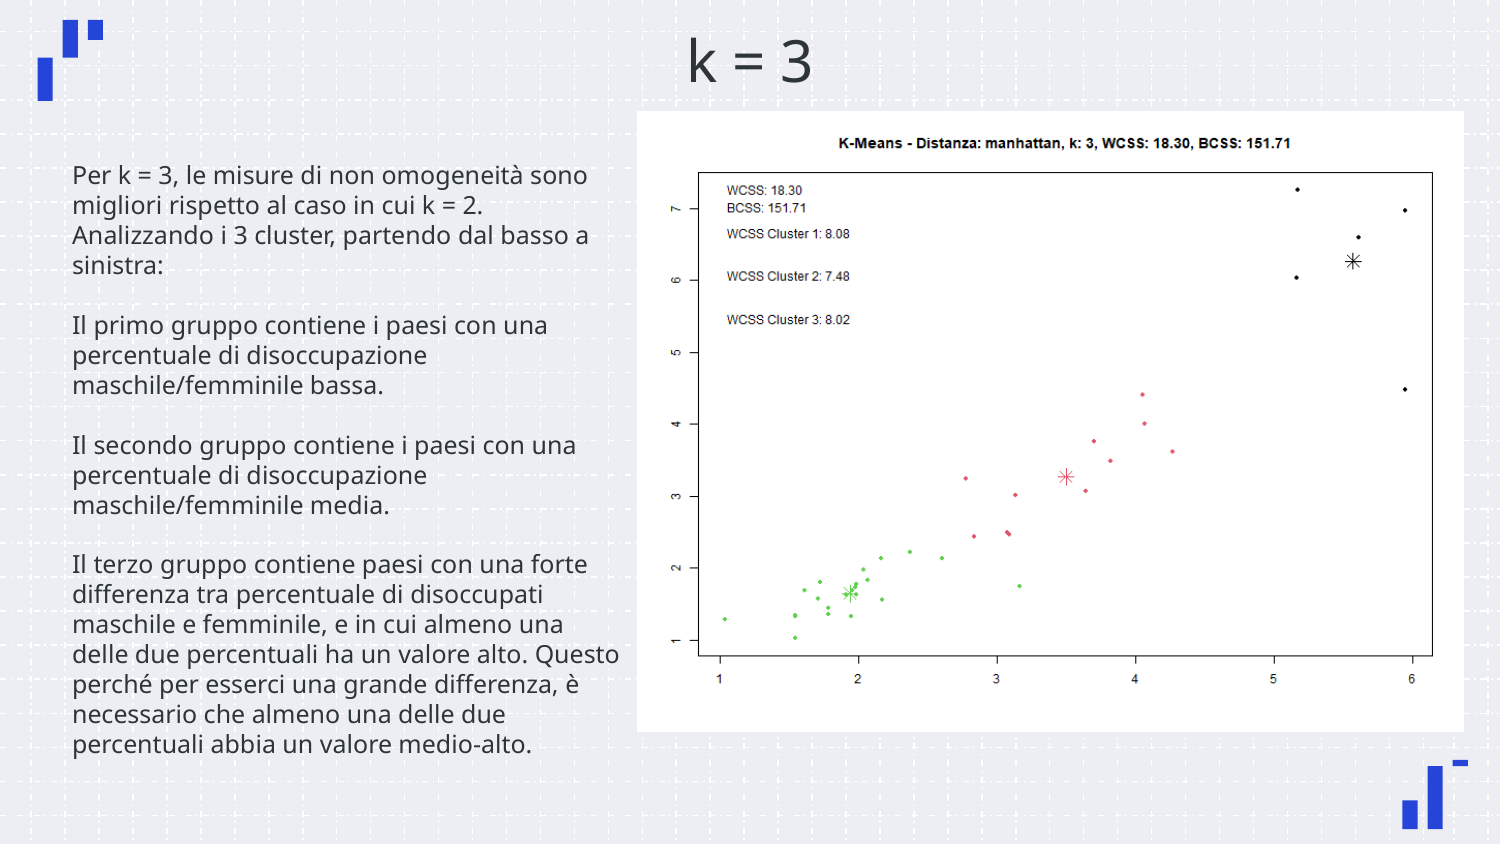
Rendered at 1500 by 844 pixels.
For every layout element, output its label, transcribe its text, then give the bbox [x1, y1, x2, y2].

text_box Per k = 3, le misure di non omogeneità sono migliori rispetto al caso in cui k = 2. Analizzando i 3 cluster, partendo dal basso a sinistra: Il primo gruppo contiene i paesi con una percentuale di disoccupazione maschile/femminile bassa. Il secondo gruppo contiene i paesi con una percentuale di disoccupazione maschile/femminile media. Il terzo gruppo contiene paesi con una forte differenza tra percentuale di disoccupati maschile e femminile, e in cui almeno una delle due percentuali ha un valore alto. Questo perché per esserci una grande differenza, è necessario che almeno una delle due percentuali abbia un valore medio-alto. [57, 144, 638, 751]
title k = 3 [0, 8, 1500, 103]
picture [637, 111, 1465, 732]
